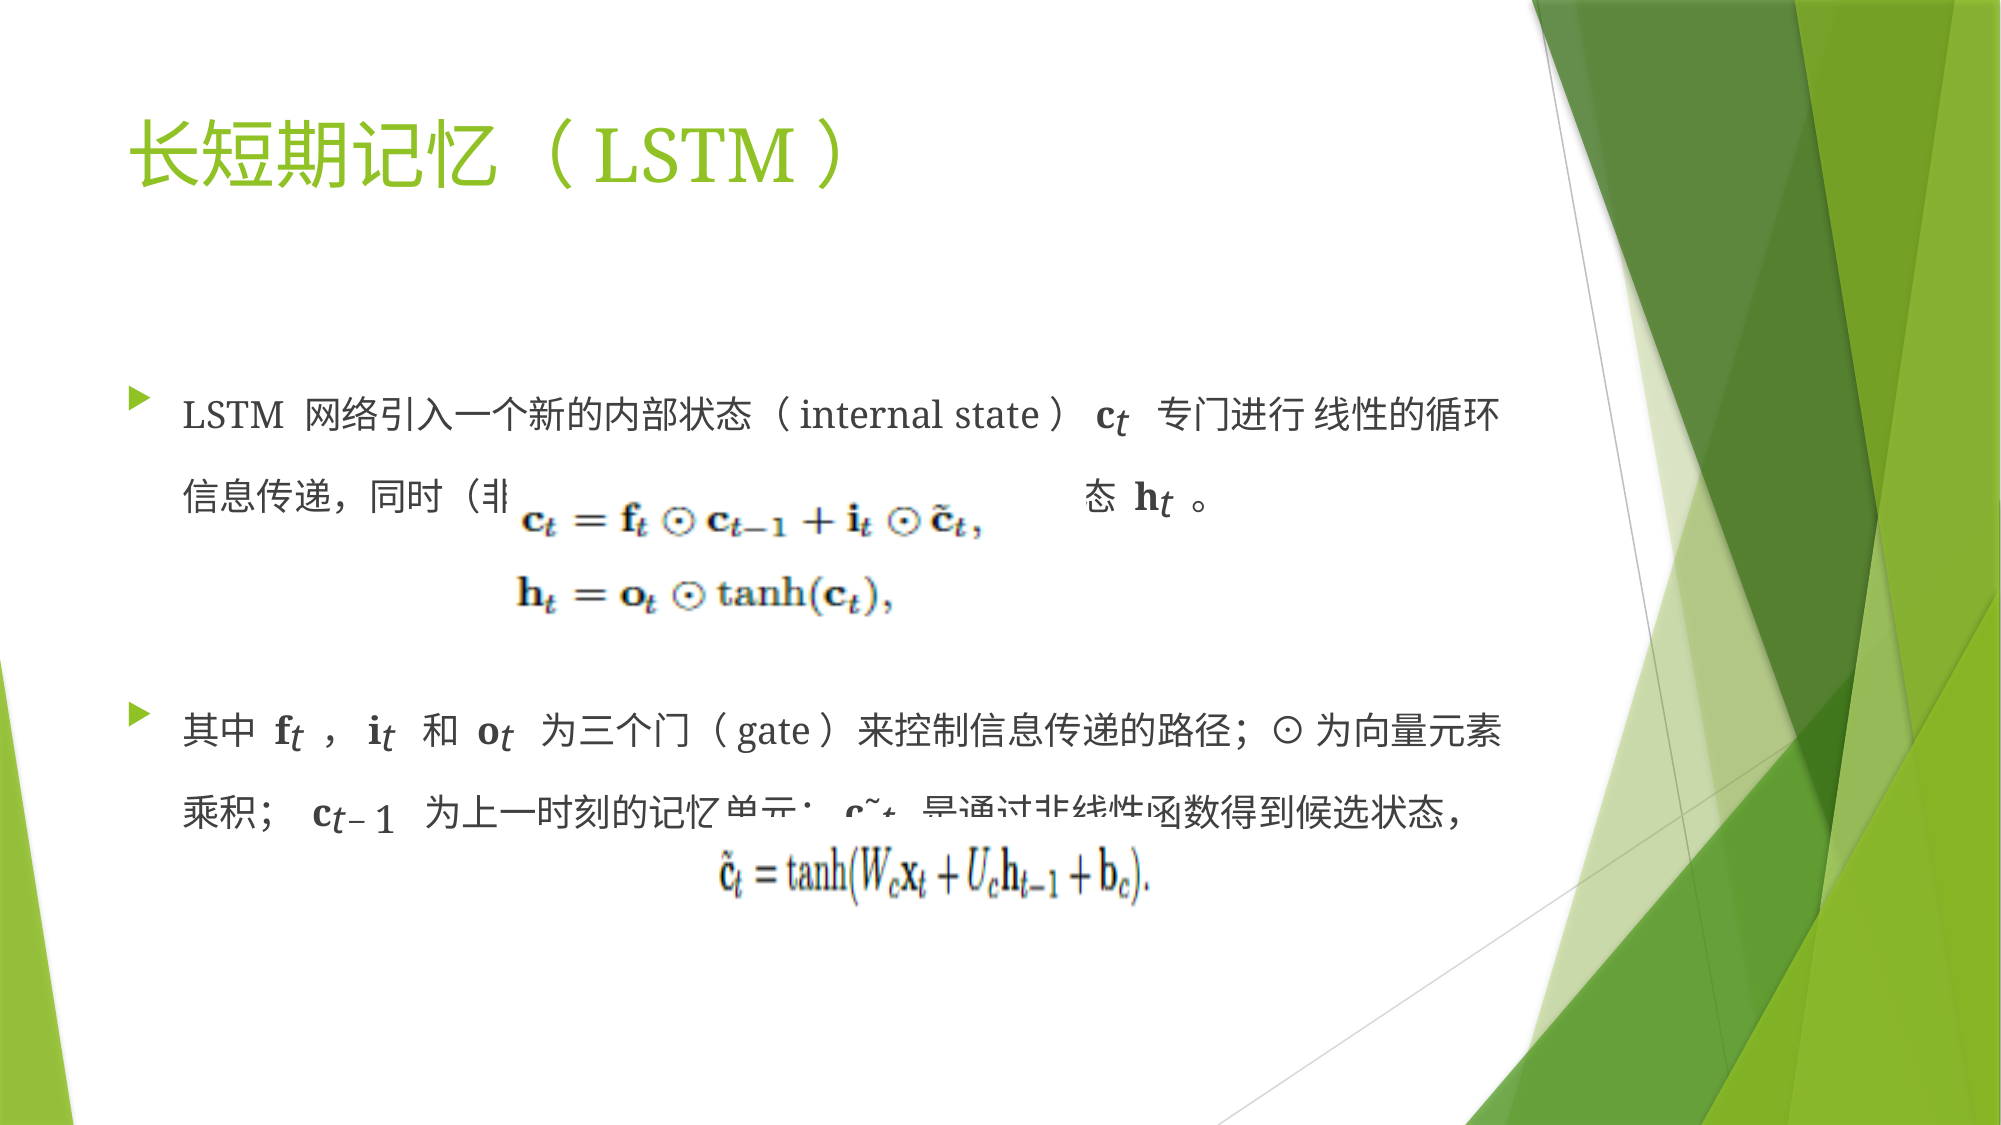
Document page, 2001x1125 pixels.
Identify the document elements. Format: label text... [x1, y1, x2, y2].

picture [711, 816, 1162, 912]
list LSTM 网络引入一个新的内部状态（internal state）ct 专门进行 线性的循环信息传递，同时（非线性）输出信息给隐藏层的外部状态 ht。 其中 ft，it 和 ot 为三个门（gate）来控制信息传递的路径；⊙ 为向量元素乘积； ct−1 为上一时刻的记忆单元；c˜t 是通过非线性函数得到候选状态， [111, 354, 1522, 992]
title 长短期记忆（LSTM） [111, 99, 1522, 317]
picture [506, 463, 1087, 631]
